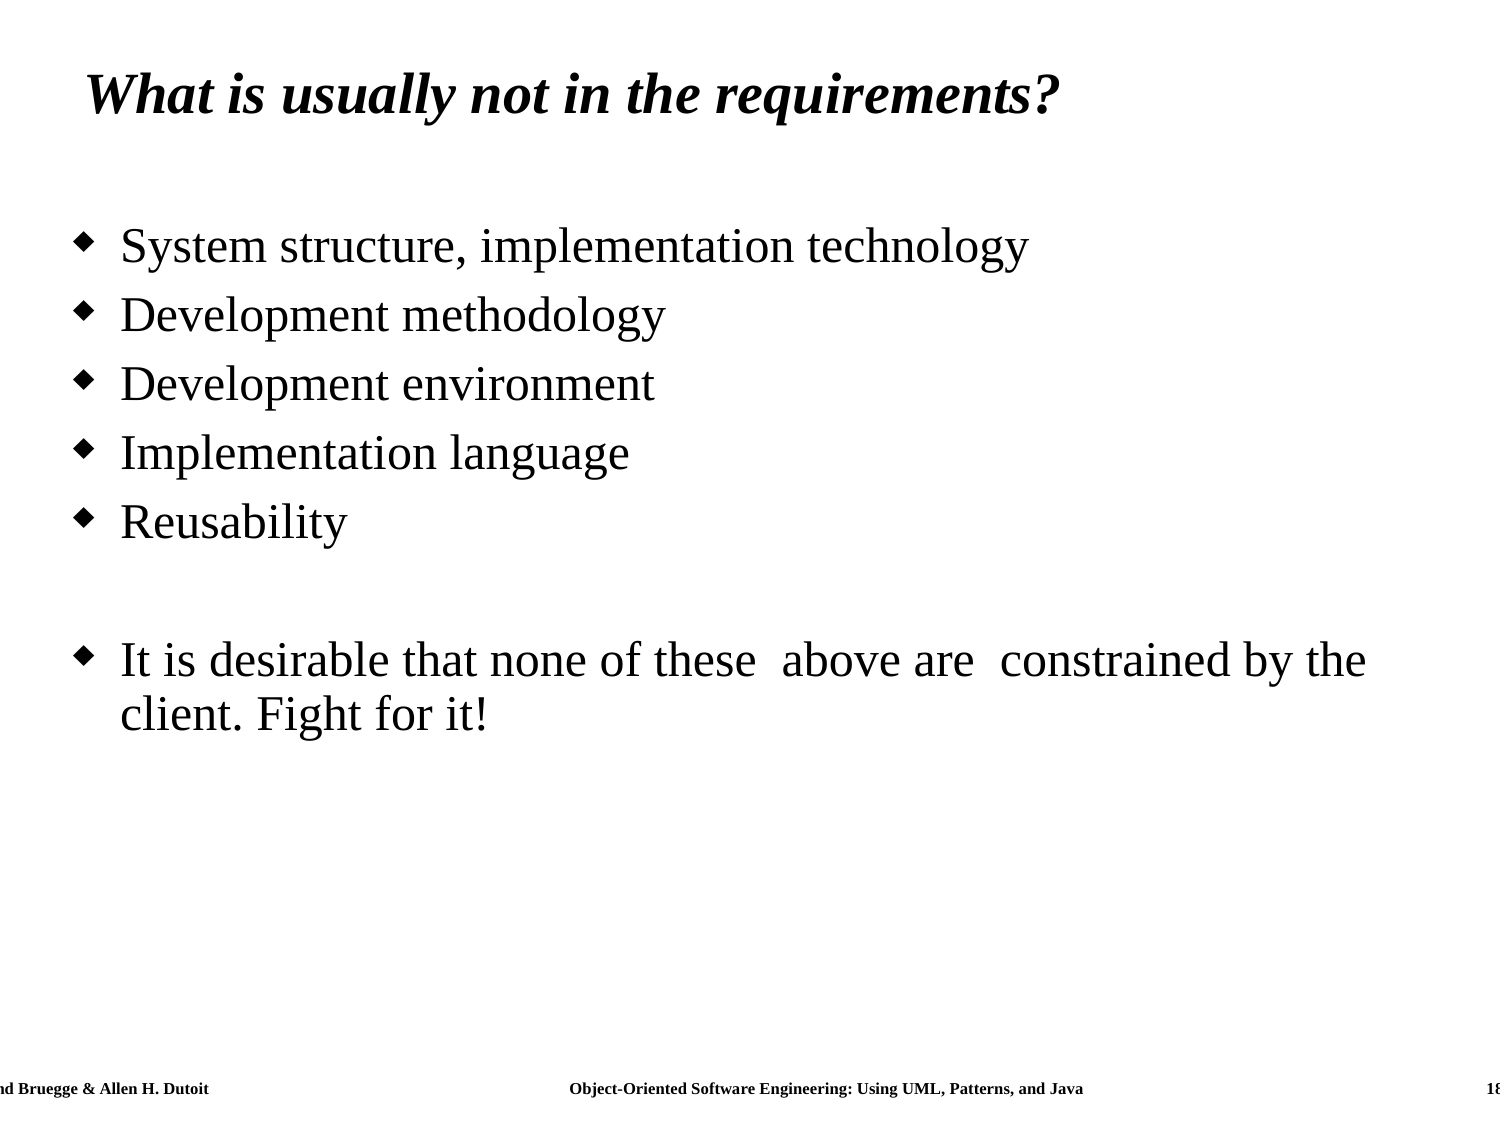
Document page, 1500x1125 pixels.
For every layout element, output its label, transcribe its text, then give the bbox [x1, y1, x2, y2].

title What is usually not in the requirements? [68, 36, 1407, 153]
list System structure, implementation technology Development methodology Development environment Implementation language Reusability It is desirable that none of these above are constrained by the client. Fight for it! [58, 212, 1413, 1020]
